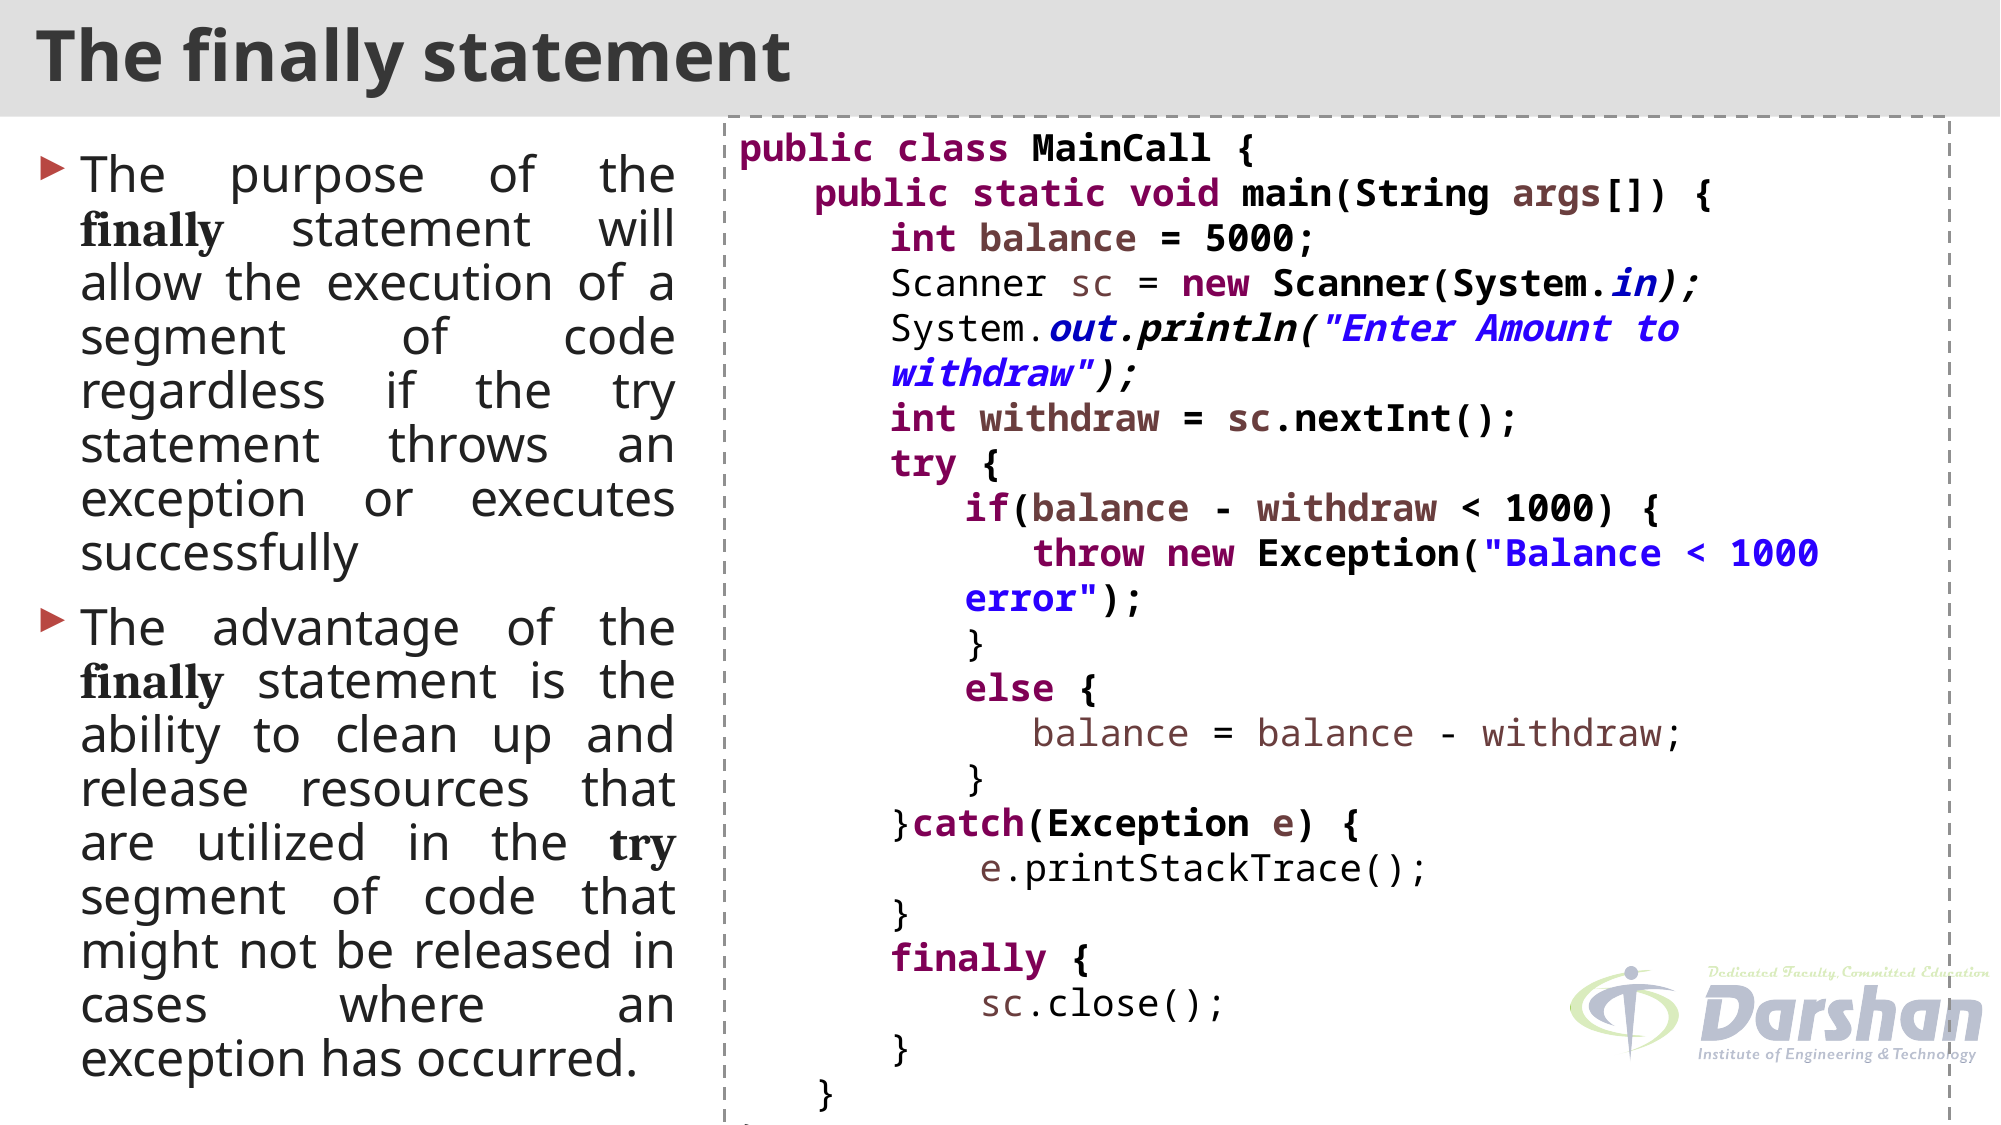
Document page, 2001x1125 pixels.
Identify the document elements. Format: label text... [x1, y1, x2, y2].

title The finally statement [0, 0, 2000, 117]
text_box public class MainCall { public static void main(String args[]) { int balance = 5000; Scanner sc = new Scanner(System.in); System.out.println("Enter Amount to withdraw"); int withdraw = sc.nextInt(); try { if(balance - withdraw < 1000) { throw new Exception("Balance < 1000 error"); } else { balance = balance - withdraw; } }catch(Exception e) { e.printStackTrace(); } finally { sc.close(); } } } [724, 116, 1950, 1125]
list The purpose of the finally statement will allow the execution of a segment of code regardless if the try statement throws an exception or executes successfully The advantage of the finally statement is the ability to clean up and release resources that are utilized in the try segment of code that might not be released in cases where an exception has occurred. [21, 141, 692, 1059]
